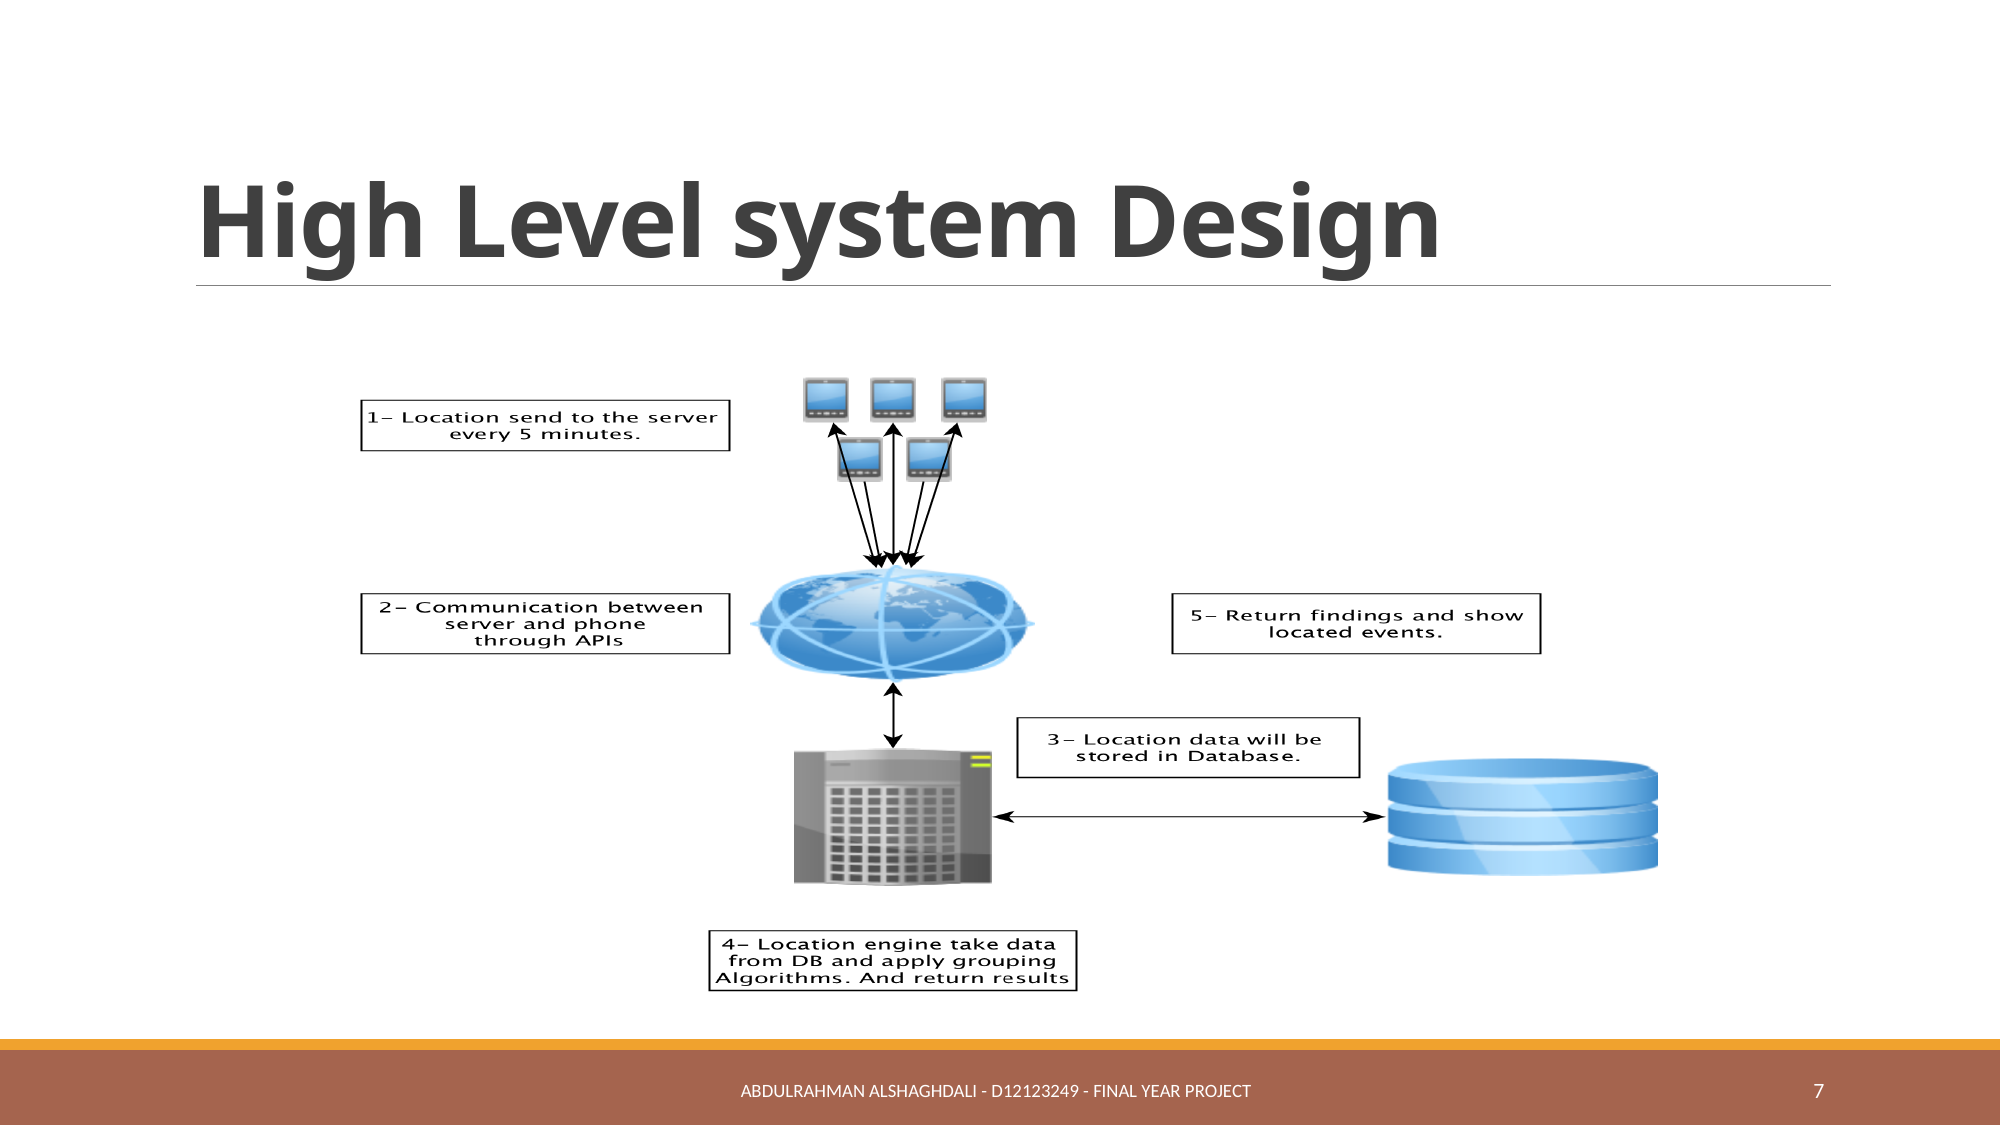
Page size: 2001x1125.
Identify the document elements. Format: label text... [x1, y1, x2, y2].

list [299, 306, 1711, 1039]
footer Abdulrahman Alshaghdali - D12123249 - Final Year Project [604, 1059, 1396, 1120]
title High Level system Design [180, 47, 1830, 285]
slide_number 6 [1624, 1059, 1840, 1120]
